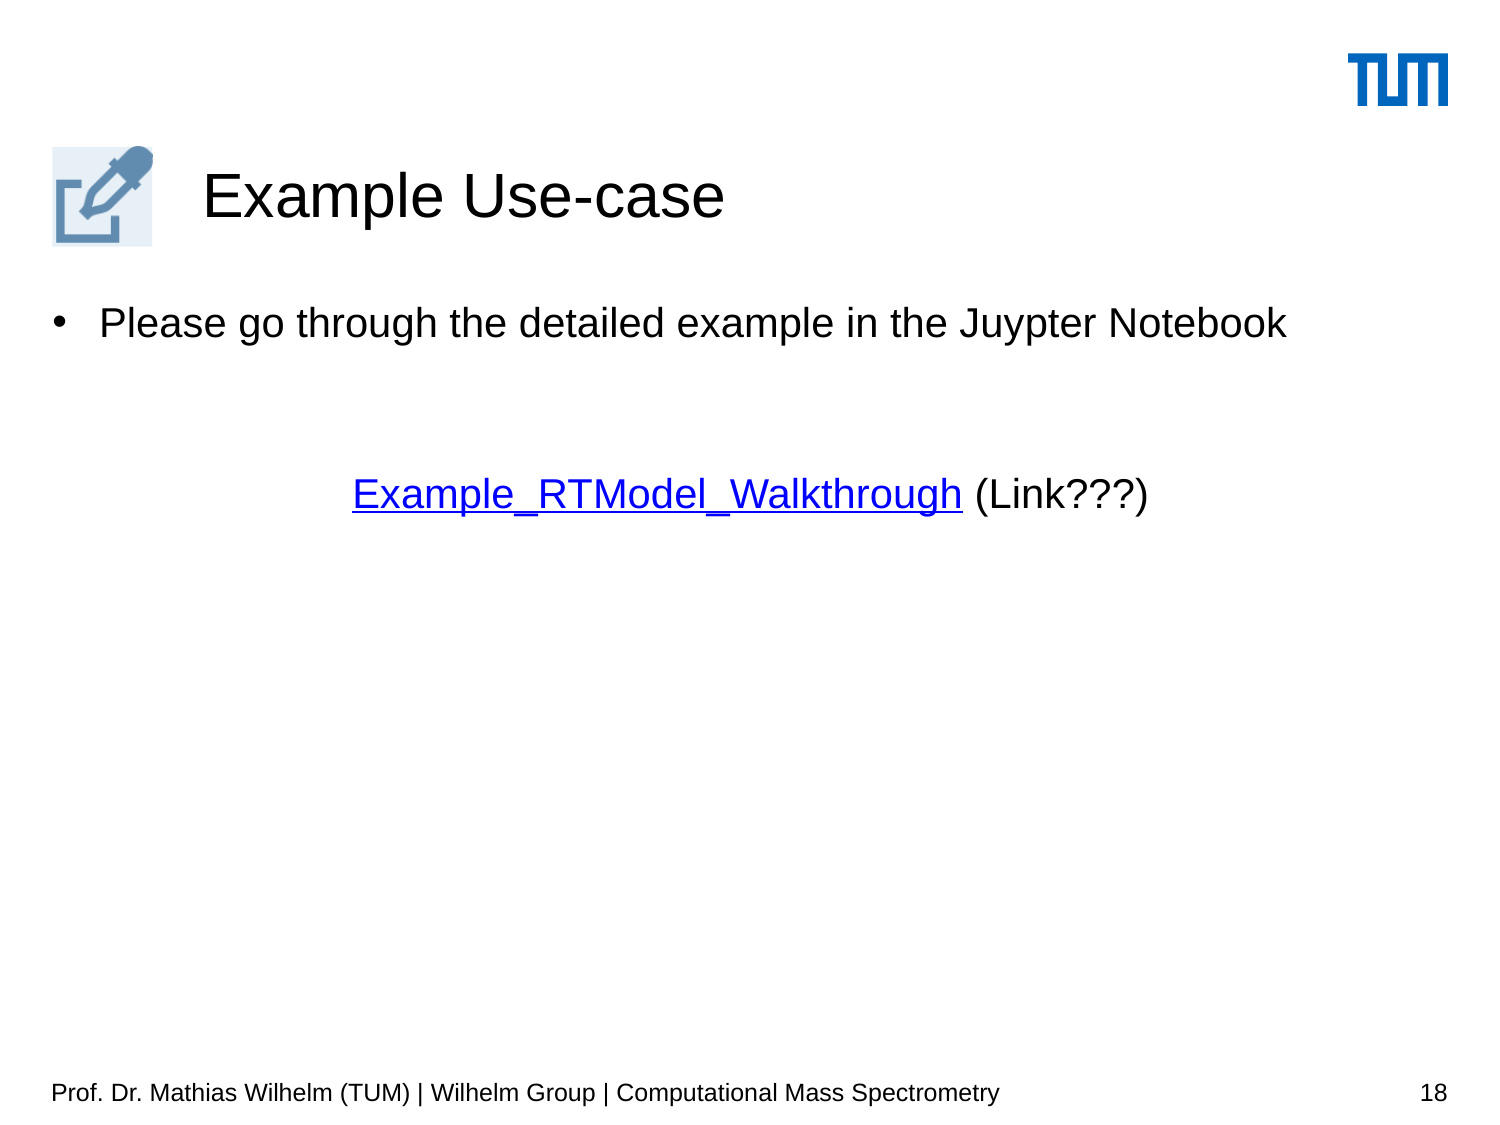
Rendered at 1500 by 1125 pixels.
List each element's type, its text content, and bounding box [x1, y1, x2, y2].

list Please go through the detailed example in the Juypter Notebook Example_RTModel_Walkthrough (Link???) [52, 288, 1420, 1061]
title Example Use-case [157, 162, 1449, 231]
footer Prof. Dr. Mathias Wilhelm (TUM) | Wilhelm Group | Computational Mass Spectrometry [51, 1061, 1435, 1122]
slide_number 18 [1435, 1061, 1448, 1122]
picture [51, 146, 153, 247]
